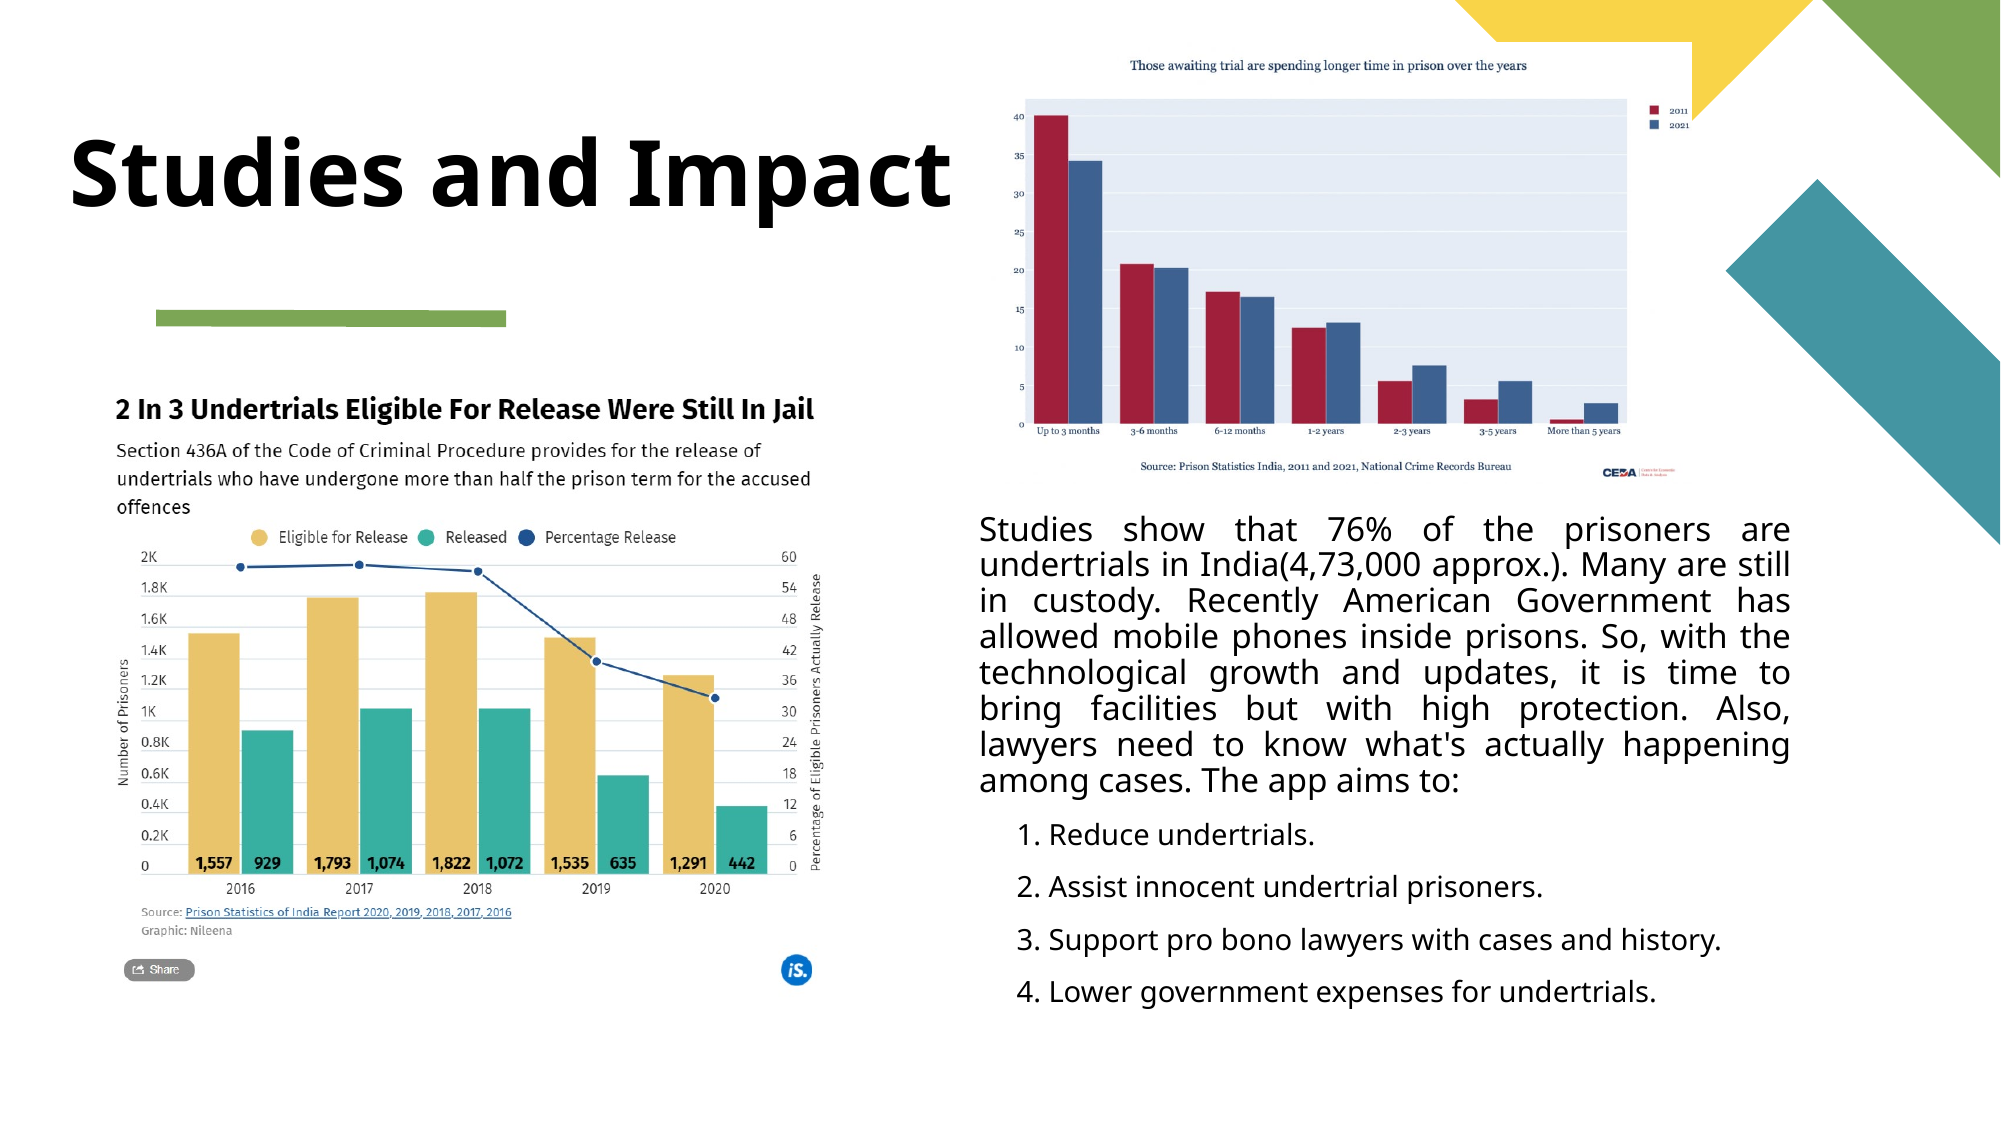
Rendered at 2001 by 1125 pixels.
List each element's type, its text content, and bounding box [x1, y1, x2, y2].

list Studies show that 76% of the prisoners are undertrials in India(4,73,000 approx.). Many are still in custody. Recently American Government has allowed mobile phones inside prisons. So, with the technological growth and updates, it is time to bring facilities but with high protection. Also, lawyers need to know what's actually happening among cases. The app aims to: 1. Reduce undertrials. 2. Assist innocent undertrial prisoners. 3. Support pro bono lawyers with cases and history. 4. Lower government expenses for undertrials. [962, 503, 1810, 1096]
picture [990, 42, 1692, 485]
title Studies and Impact [70, 126, 985, 227]
picture [95, 378, 837, 998]
